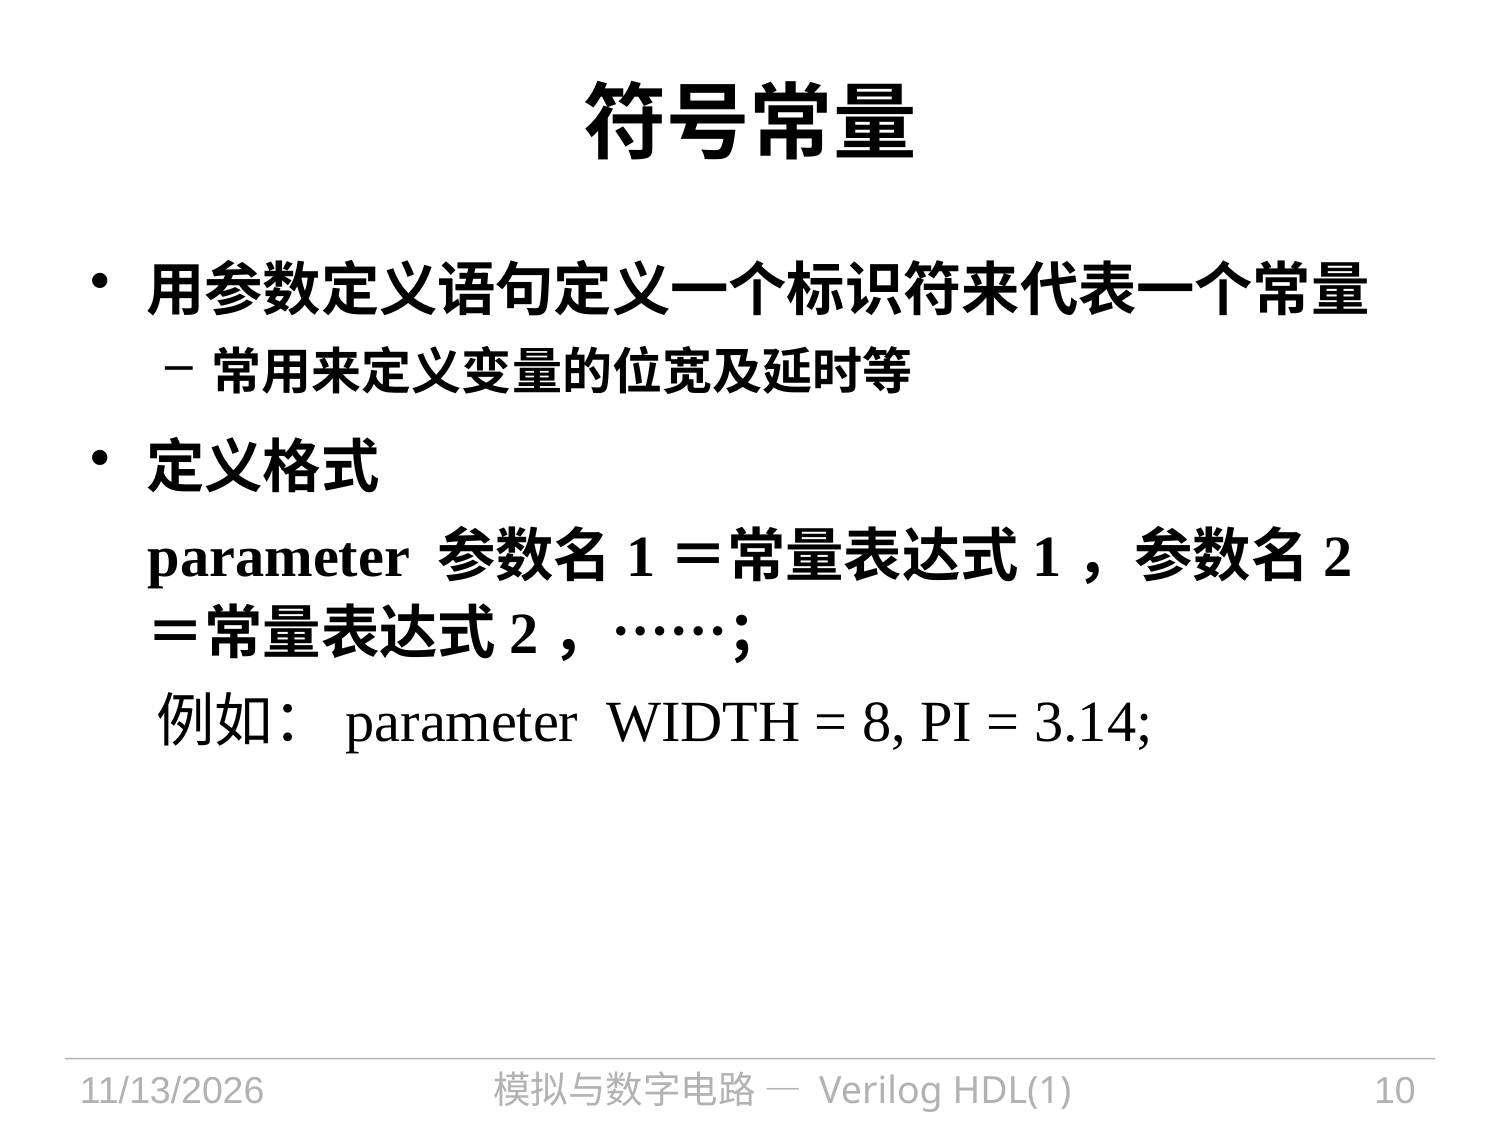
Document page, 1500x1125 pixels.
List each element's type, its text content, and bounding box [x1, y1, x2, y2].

list 用参数定义语句定义一个标识符来代表一个常量 常用来定义变量的位宽及延时等 定义格式 parameter 参数名1＝常量表达式1，参数名2＝常量表达式2，……； 例如：parameter WIDTH = 8, PI = 3.14; [75, 237, 1394, 1047]
slide_number 10 [1230, 1058, 1431, 1125]
title 符号常量 [75, 24, 1425, 213]
footer 模拟与数字电路 — Verilog HDL(1) [359, 1058, 1205, 1125]
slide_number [64, 1058, 348, 1125]
